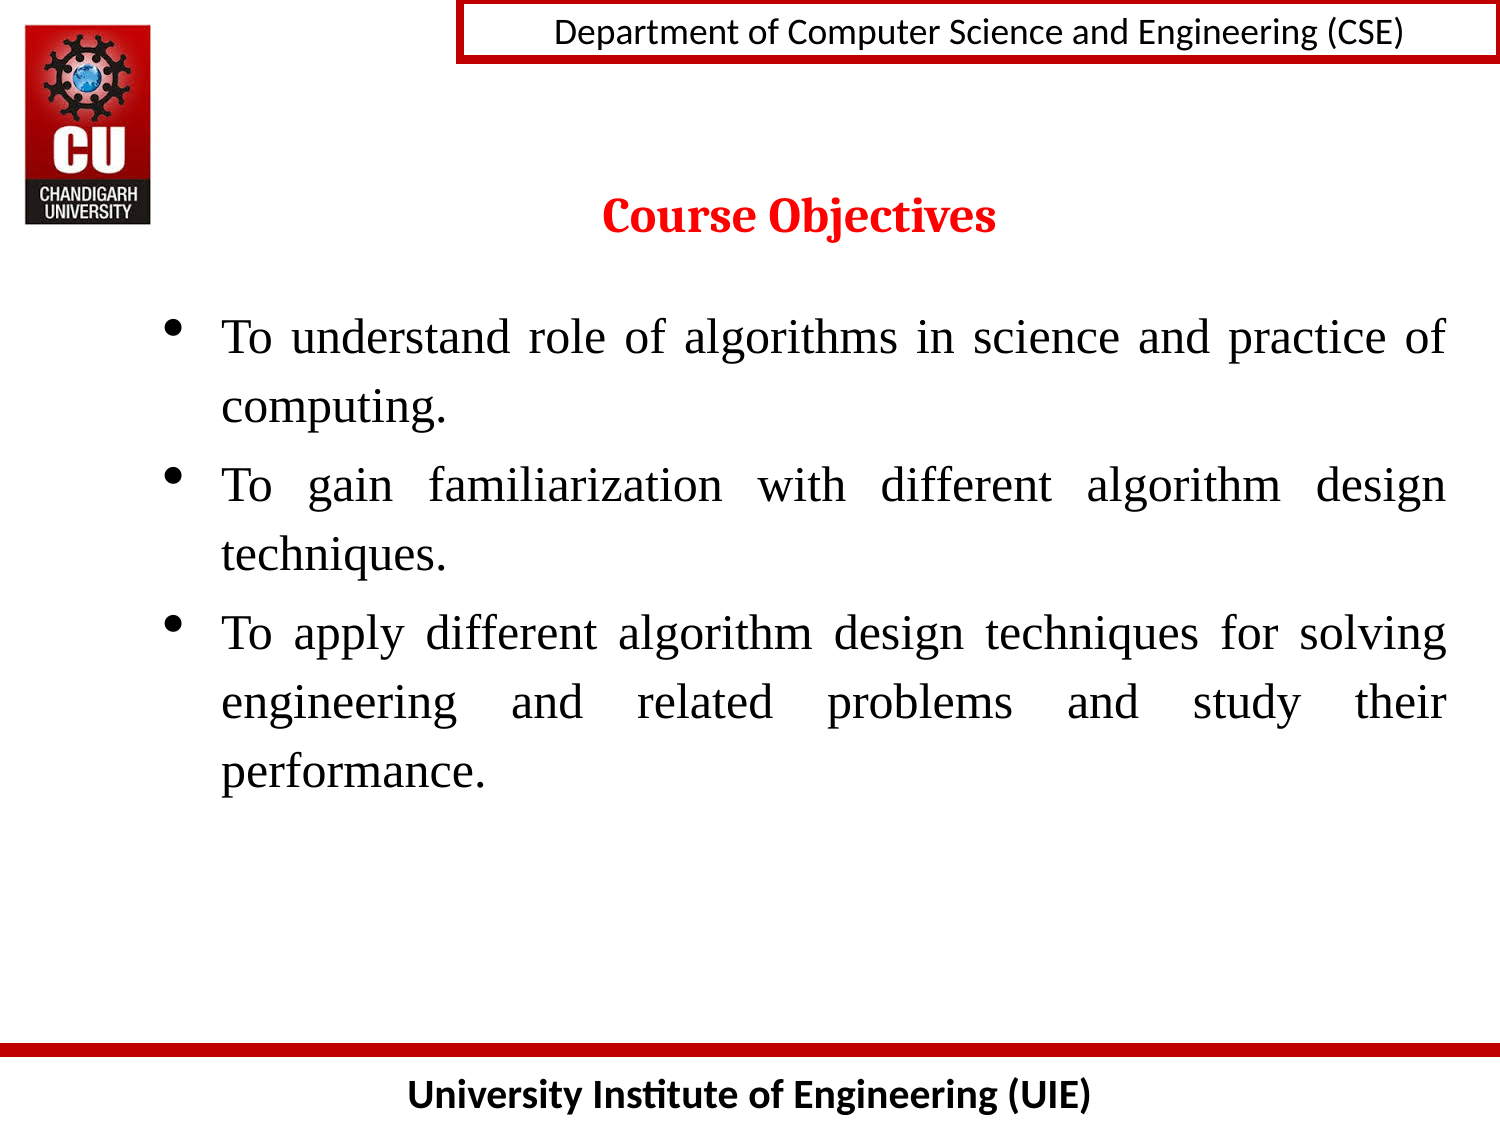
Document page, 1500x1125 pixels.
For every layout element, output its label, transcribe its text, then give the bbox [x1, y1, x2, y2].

list To understand role of algorithms in science and practice of computing. To gain familiarization with different algorithm design techniques. To apply different algorithm design techniques for solving engineering and related problems and study their performance. [150, 287, 1463, 1025]
picture [24, 24, 151, 225]
title Course Objectives [150, 162, 1450, 263]
